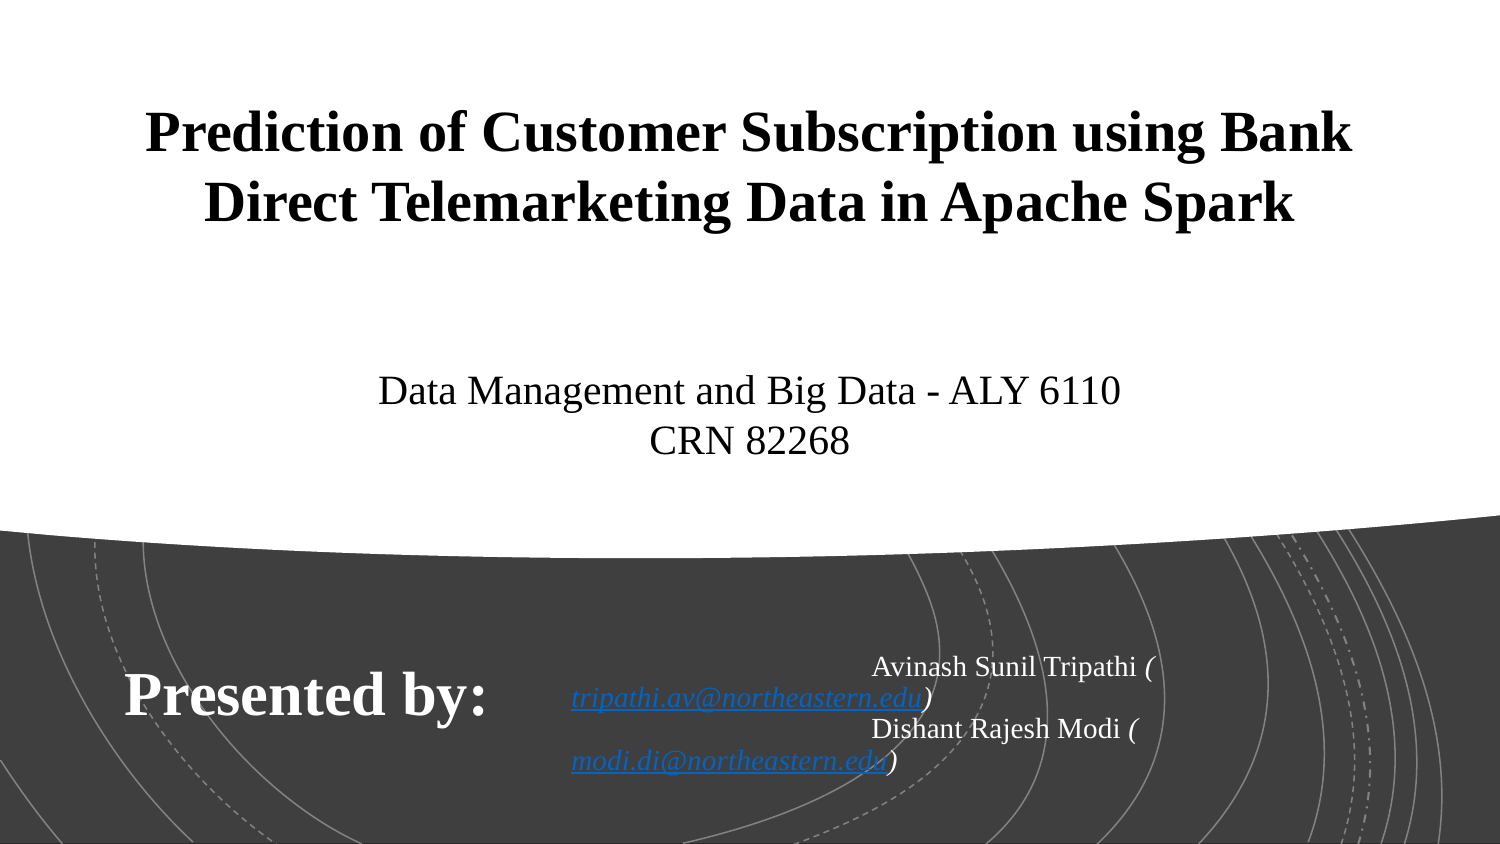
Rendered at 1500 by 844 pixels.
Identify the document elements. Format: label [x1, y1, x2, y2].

text_box [0, 0, 1500, 844]
